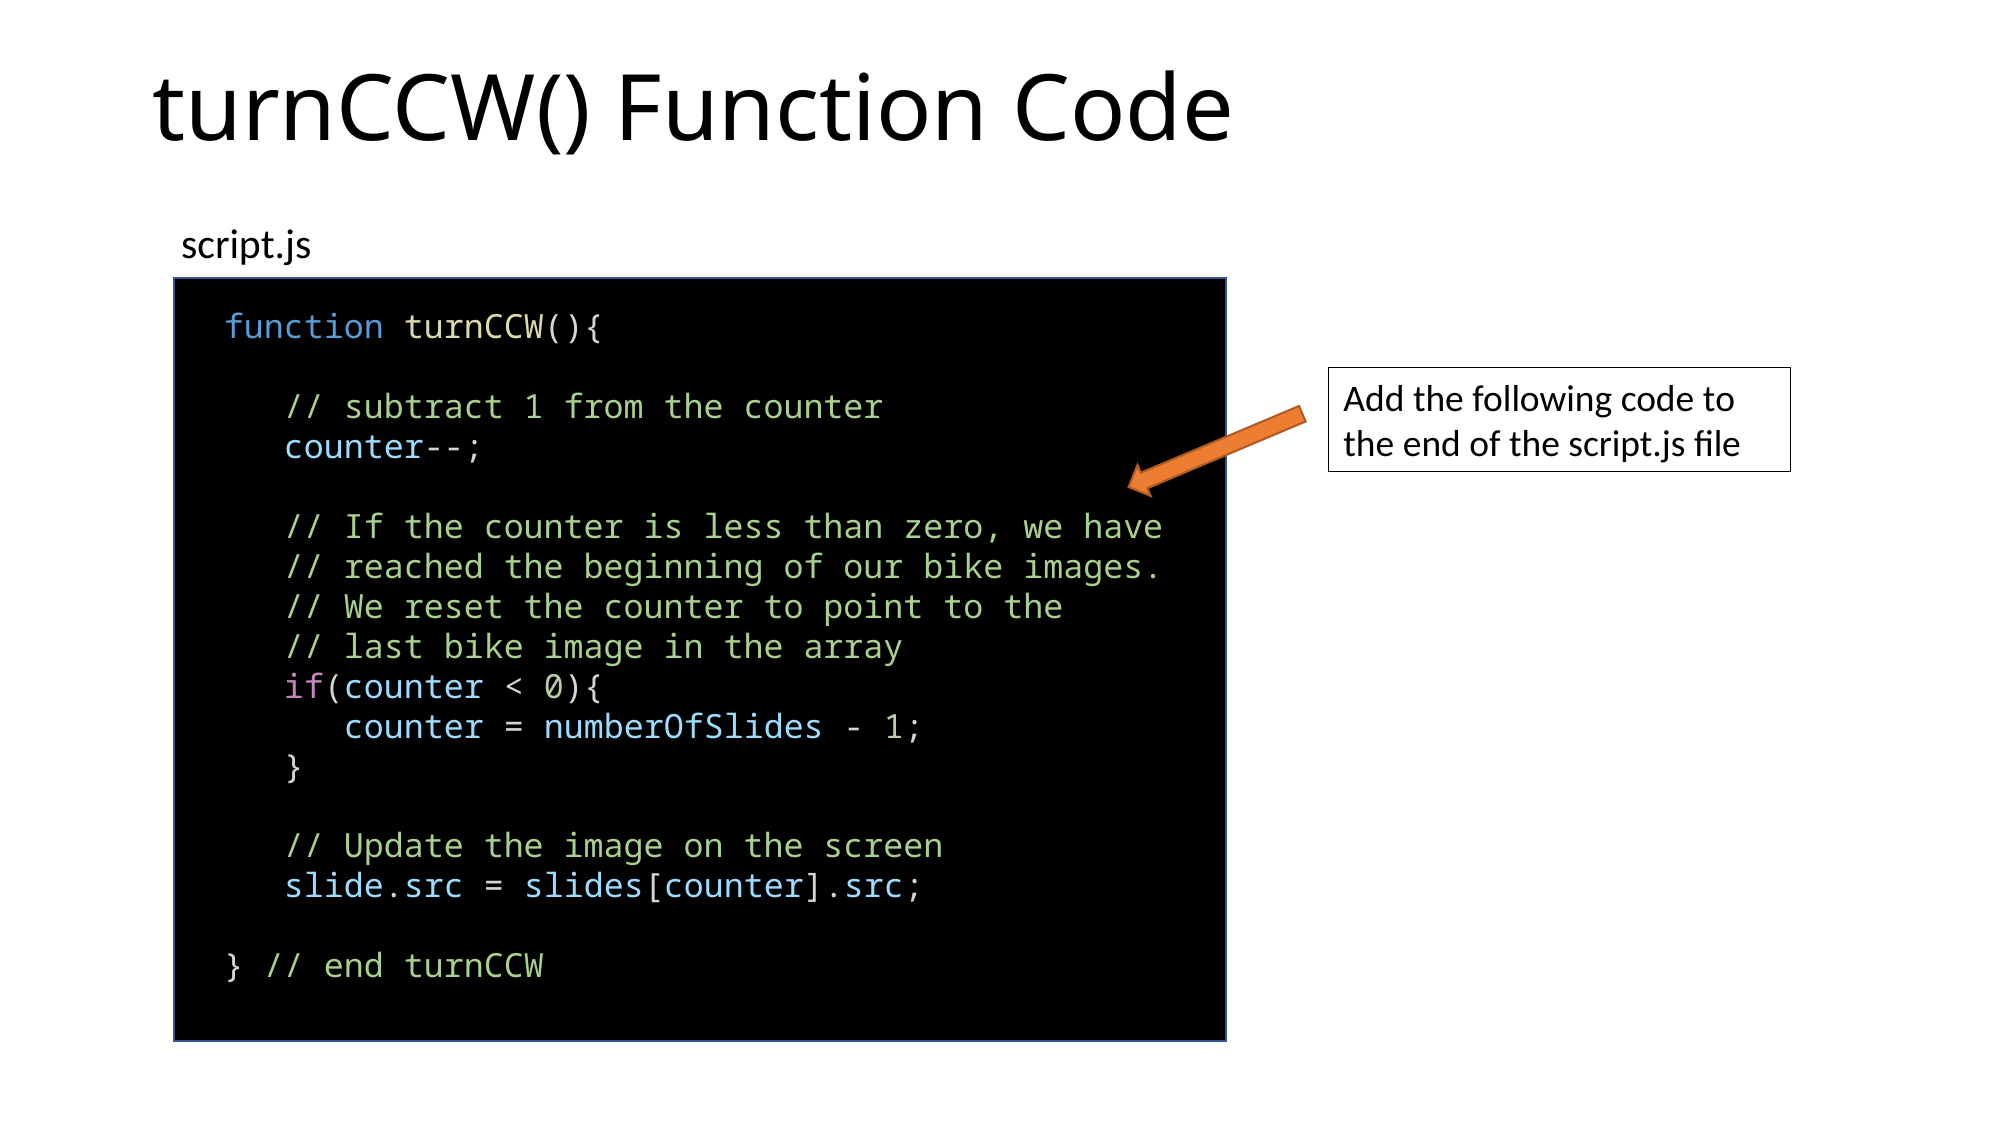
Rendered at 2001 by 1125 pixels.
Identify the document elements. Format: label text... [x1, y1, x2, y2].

title turnCCW() Function Code [137, 1, 1863, 220]
text_box [173, 277, 1227, 1042]
text_box Add the following code to the end of the script.js file [1328, 367, 1791, 472]
text_box script.js [166, 220, 327, 275]
text_box function turnCCW(){ // subtract 1 from the counter counter--; // If the counter is less than zero, we have // reached the beginning of our bike images. // We reset the counter to point to the // last bike image in the array if(counter < 0){ counter = numberOfSlides - 1; } // Update the image on the screen slide.src = slides[counter].src; } // end turnCCW [209, 298, 1241, 992]
text_box [1241, 404, 1307, 450]
